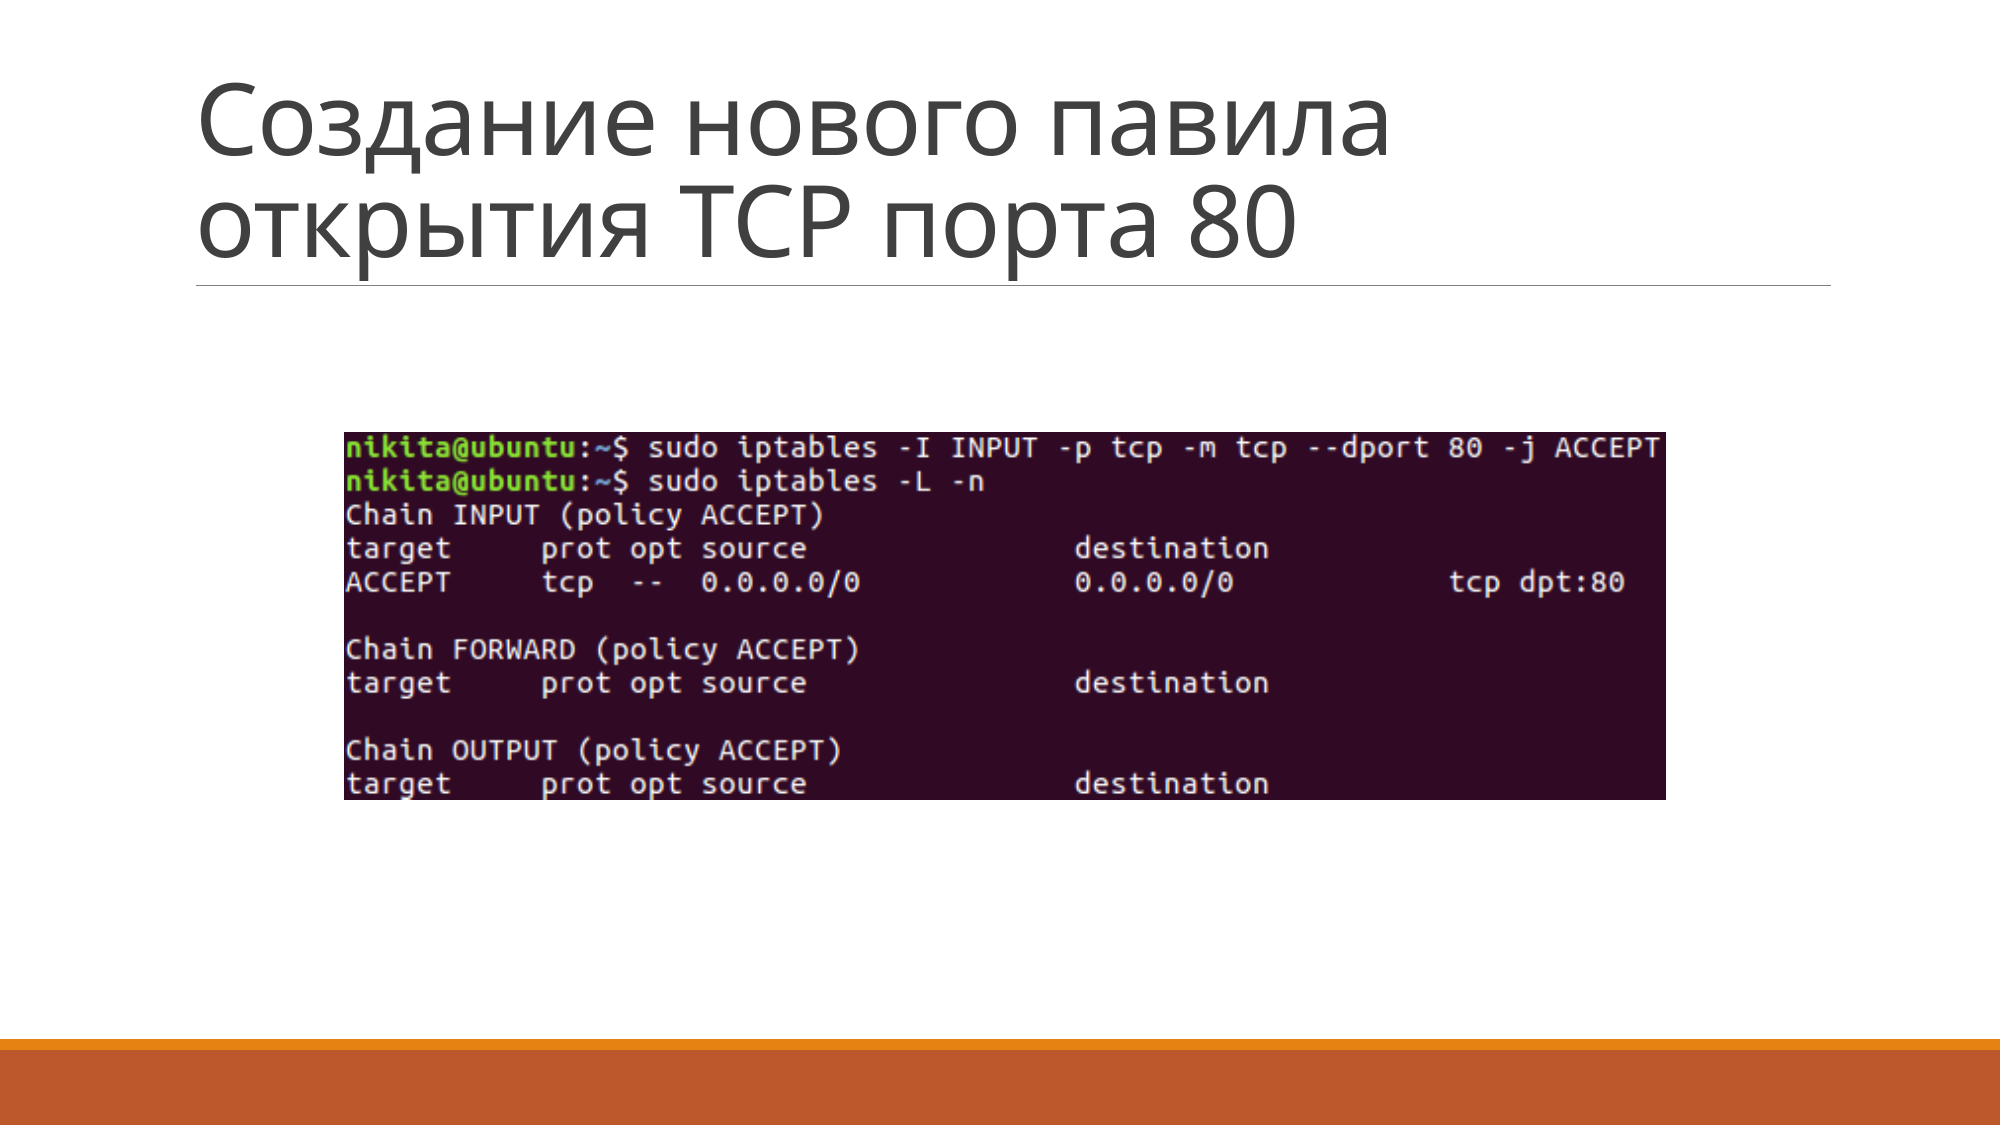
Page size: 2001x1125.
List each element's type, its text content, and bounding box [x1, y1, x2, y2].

title Создание нового павила открытия TCP порта 80 [180, 47, 1830, 285]
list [344, 432, 1666, 801]
